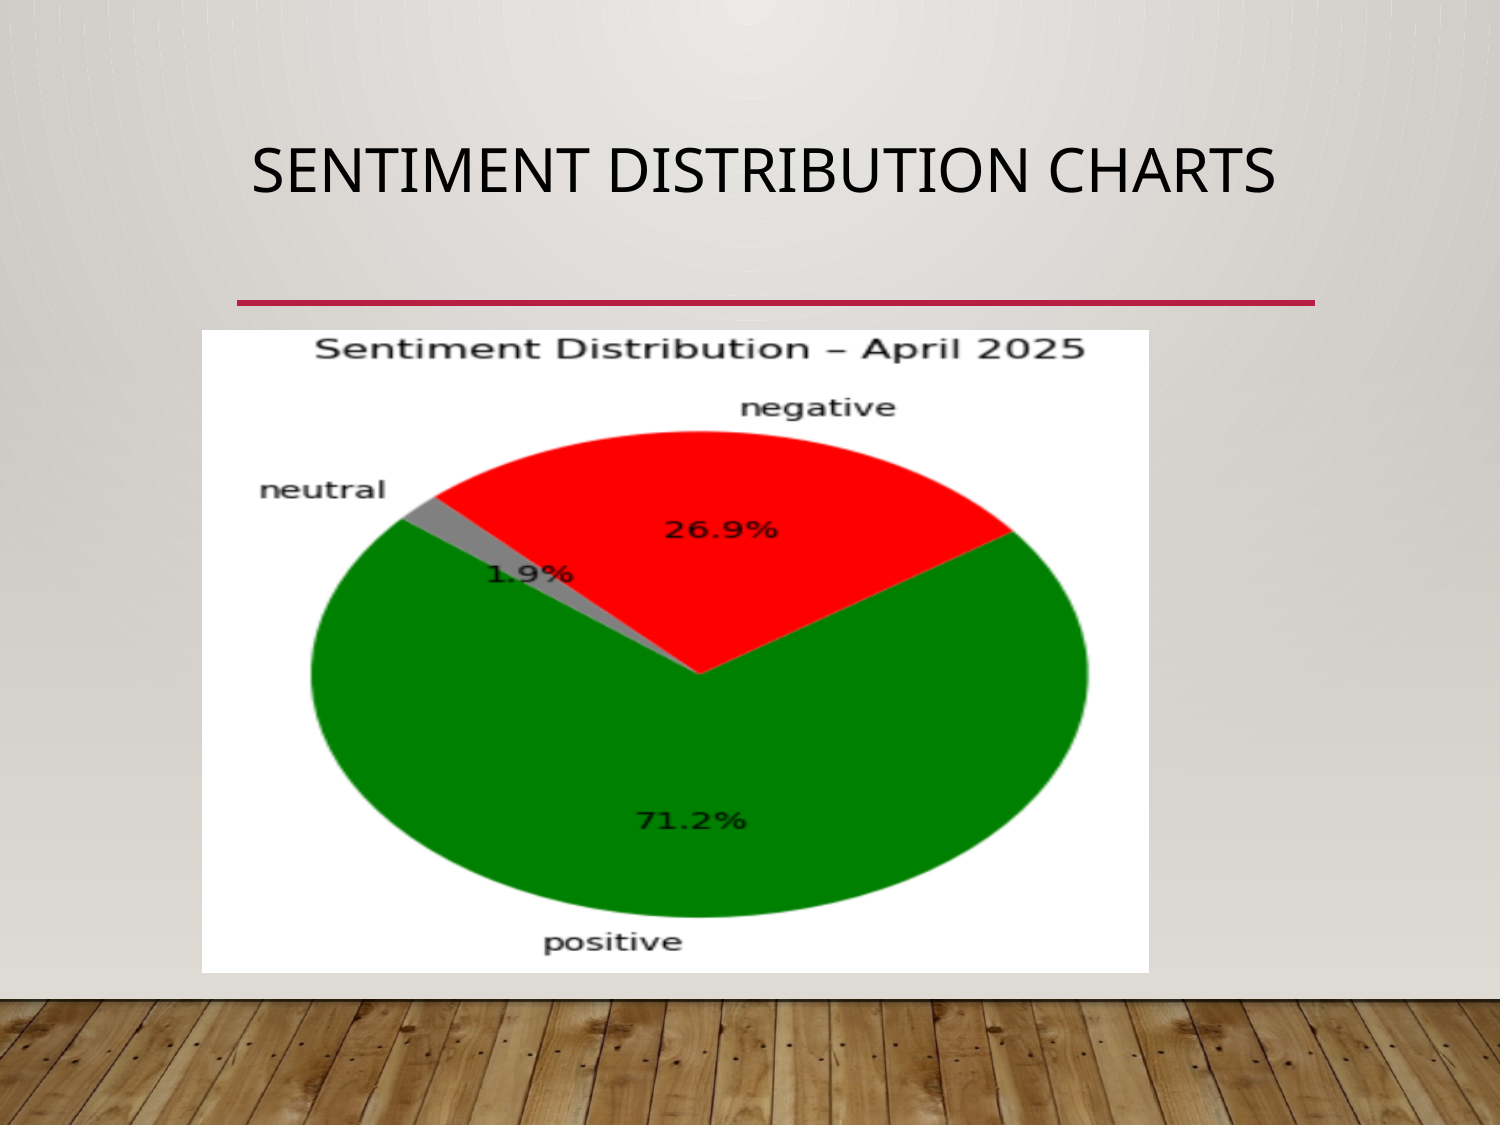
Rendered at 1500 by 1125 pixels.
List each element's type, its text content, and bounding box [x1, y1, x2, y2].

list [202, 330, 1149, 973]
title Sentiment DISTRIBUTION CHARTS [236, 131, 1315, 305]
picture [0, 999, 1500, 1125]
